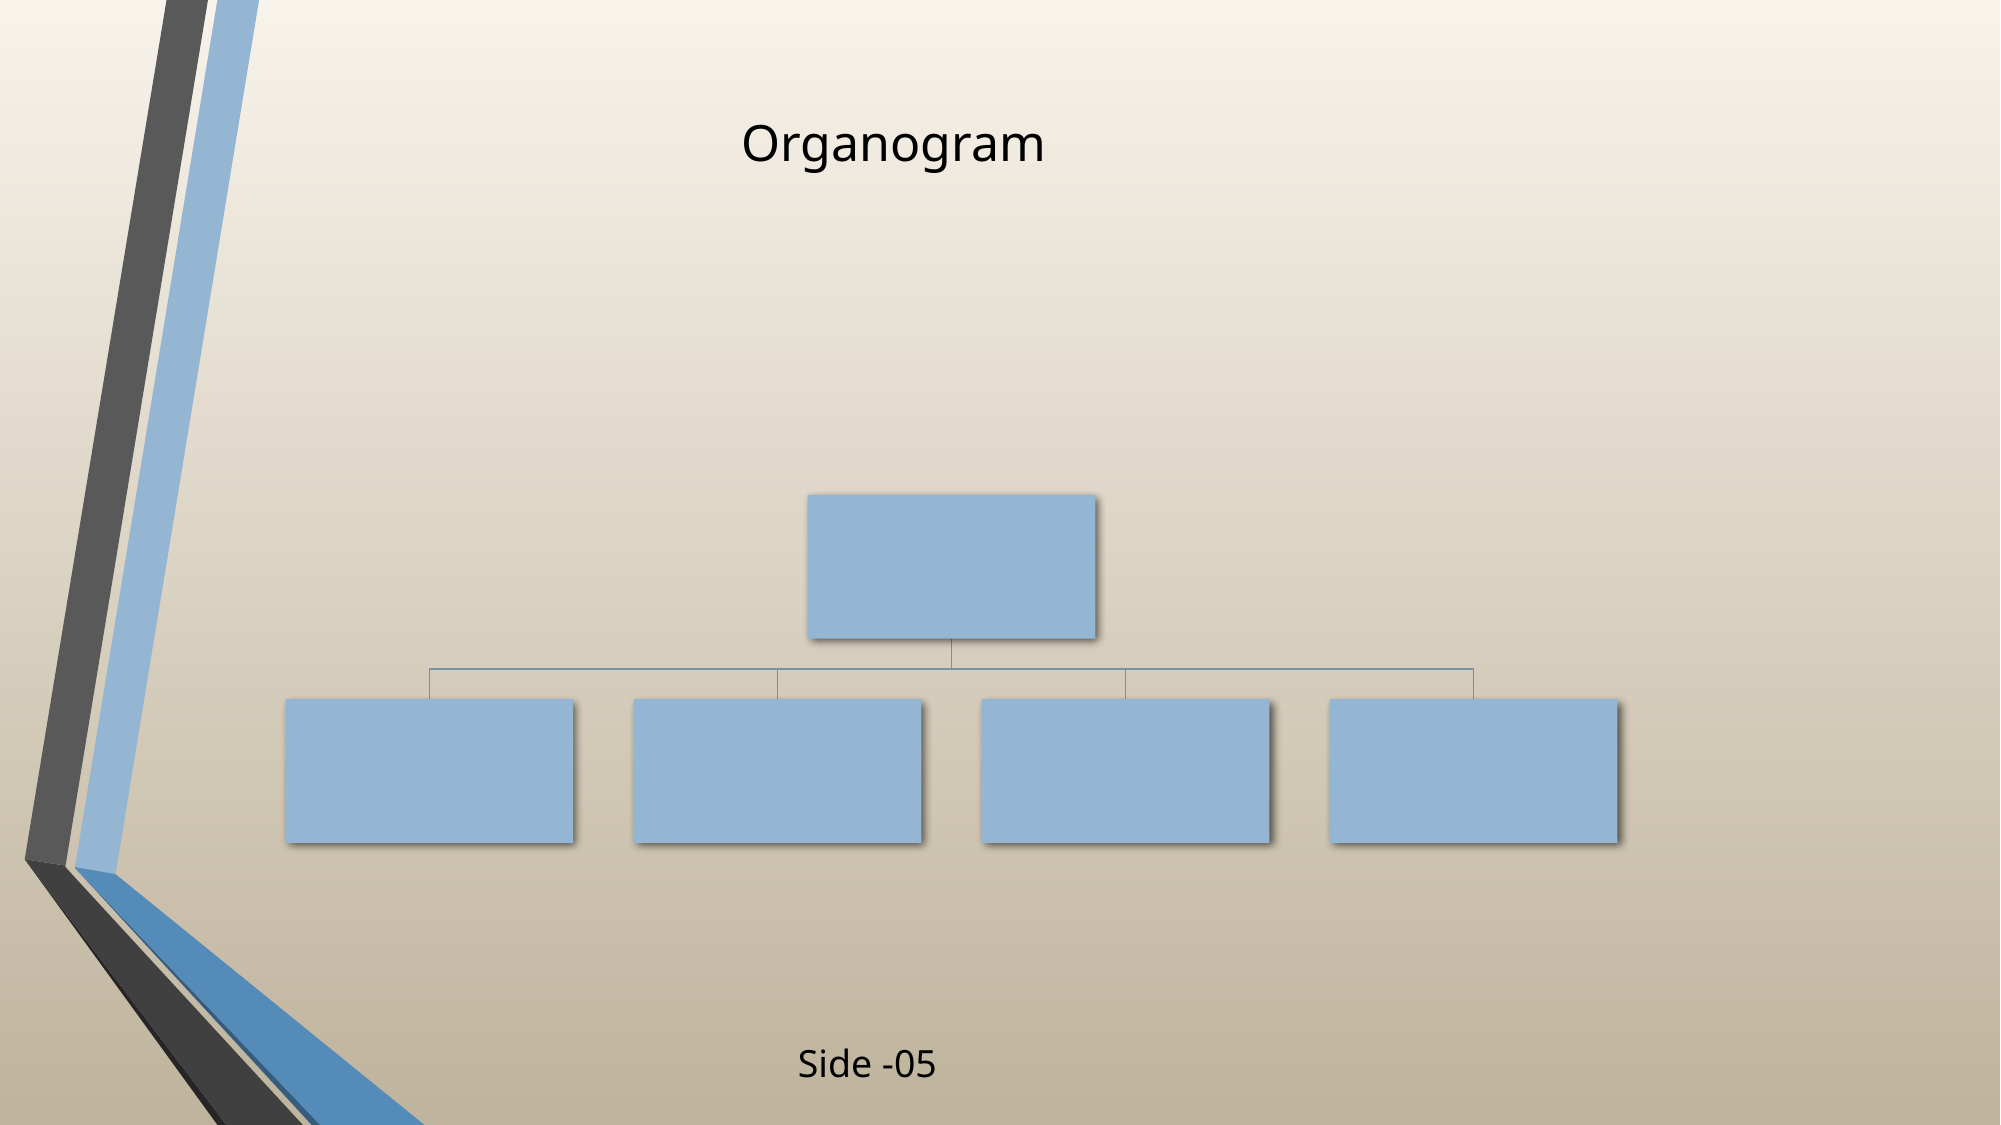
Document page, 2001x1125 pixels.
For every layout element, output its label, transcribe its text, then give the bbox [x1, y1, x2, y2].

text_box Organogram [390, 103, 1408, 179]
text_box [284, 224, 1619, 1114]
